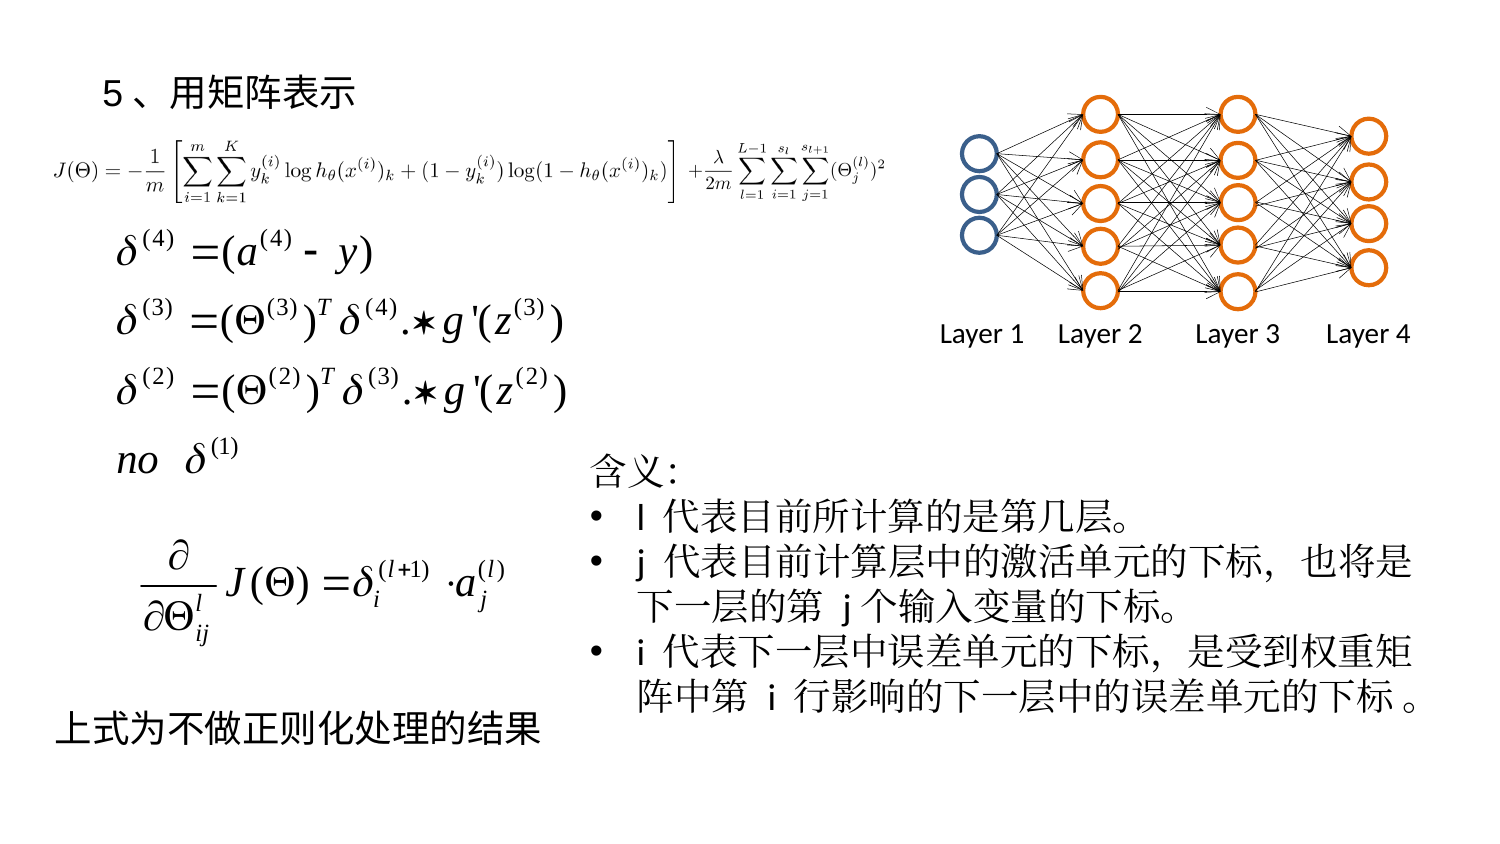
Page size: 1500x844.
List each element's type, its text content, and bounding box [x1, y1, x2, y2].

picture [54, 139, 674, 204]
picture [109, 218, 575, 483]
text_box 5、用矩阵表示 [87, 61, 438, 122]
picture [133, 528, 515, 655]
text_box 含义： l 代表目前所计算的是第几层。 j 代表目前计算层中的激活单元的下标，也将是下一层的第 j个输入变量的下标。 i 代表下一层中误差单元的下标，是受到权重矩阵中第 i 行影响的下一层中的误差单元的下标 。 [575, 440, 1450, 726]
picture [688, 142, 884, 202]
text_box 上式为不做正则化处理的结果 [40, 697, 558, 758]
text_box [924, 96, 1427, 358]
